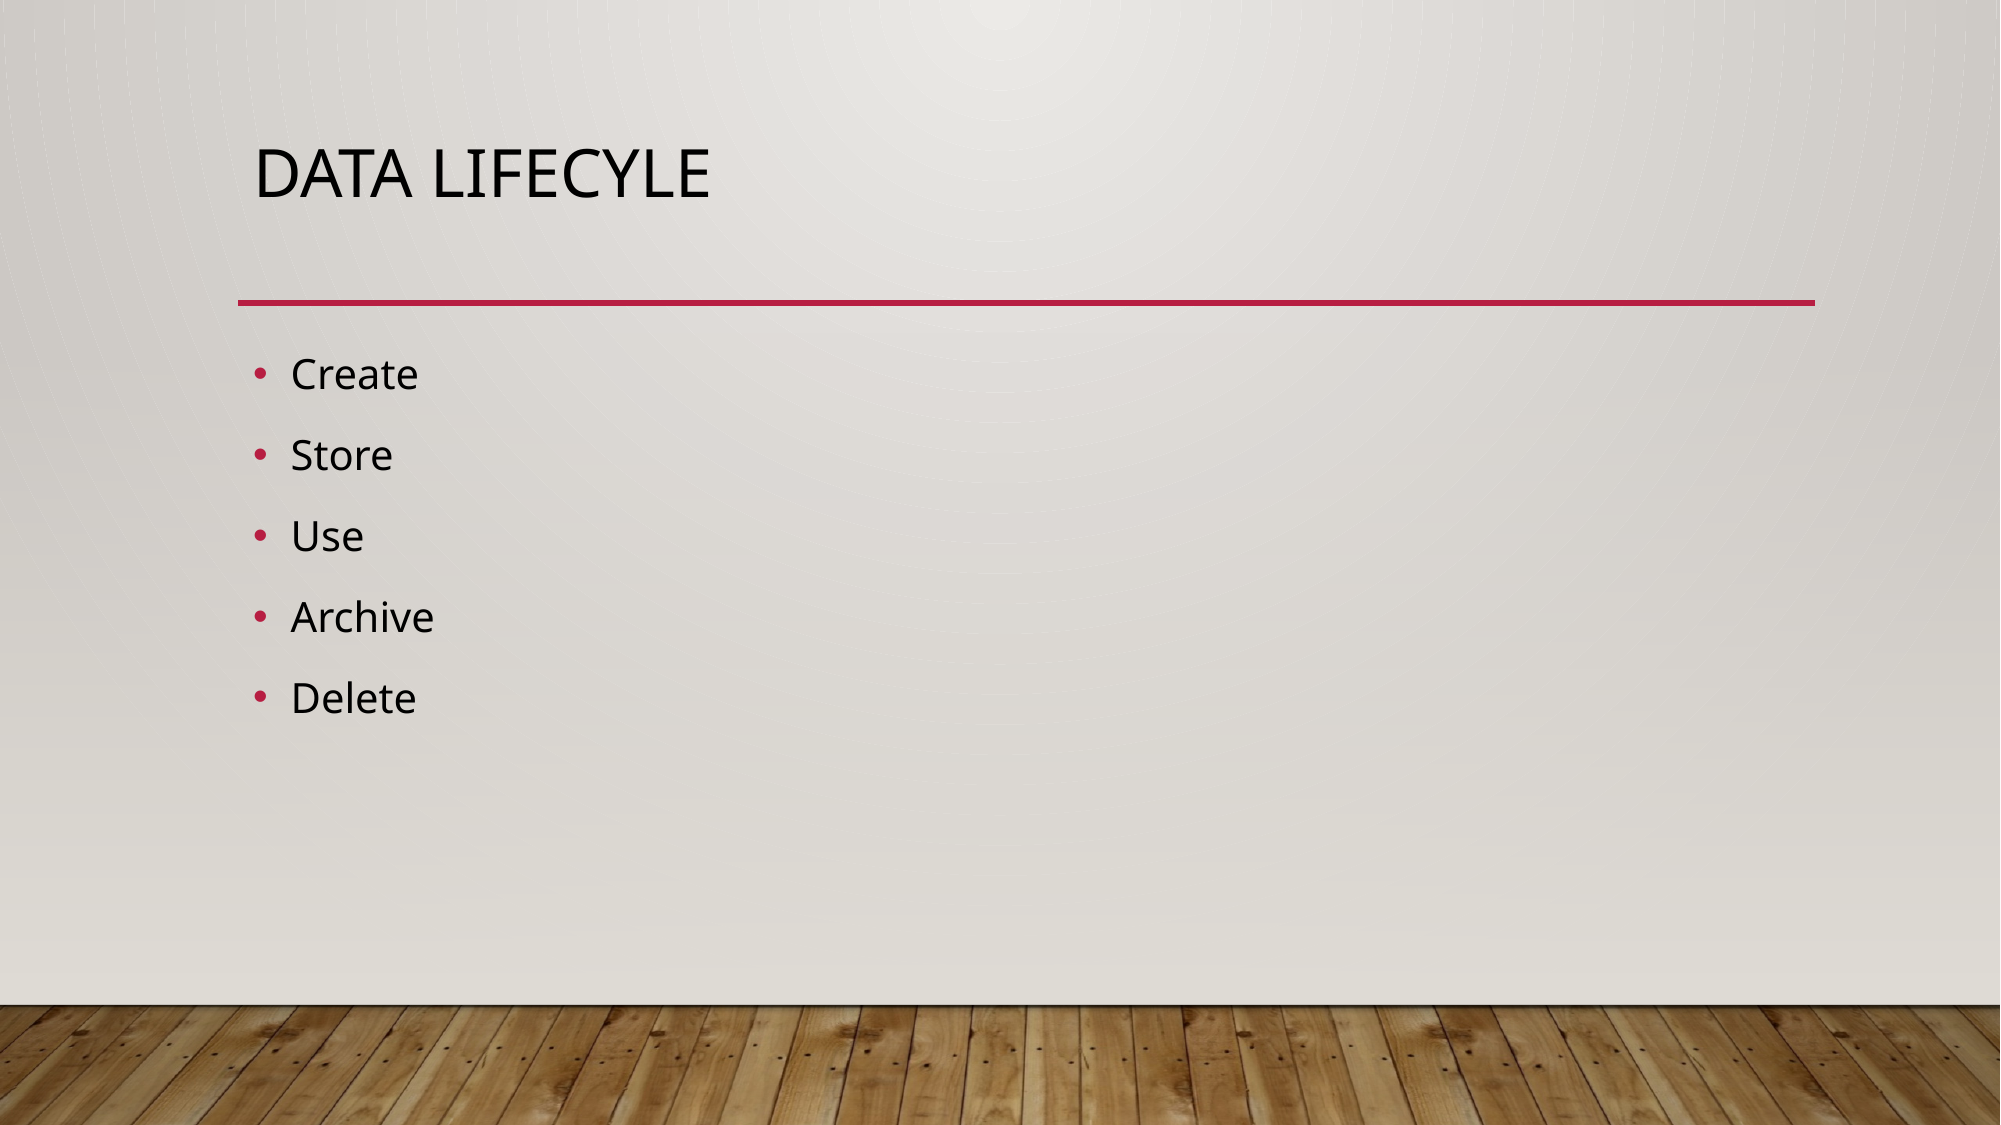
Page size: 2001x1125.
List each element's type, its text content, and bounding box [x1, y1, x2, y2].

title DATA LIFECYLE [238, 131, 1814, 305]
list Create Store Use Archive Delete [238, 330, 1814, 897]
picture [0, 1005, 2000, 1125]
